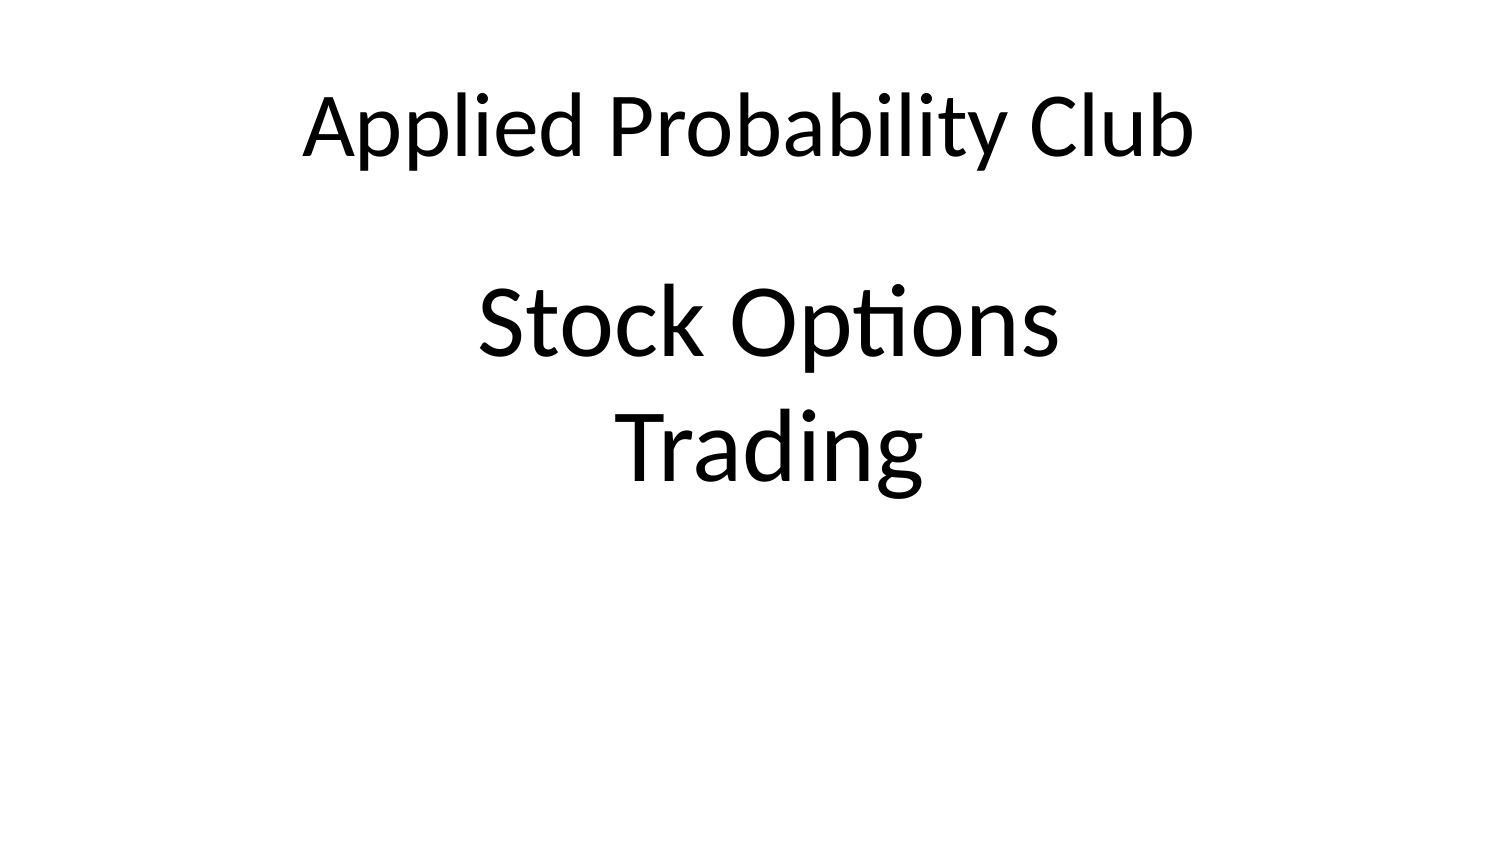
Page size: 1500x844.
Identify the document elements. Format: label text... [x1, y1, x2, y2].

title Stock Options Trading [94, 307, 1445, 448]
title Applied Probability Club [75, 49, 1425, 191]
